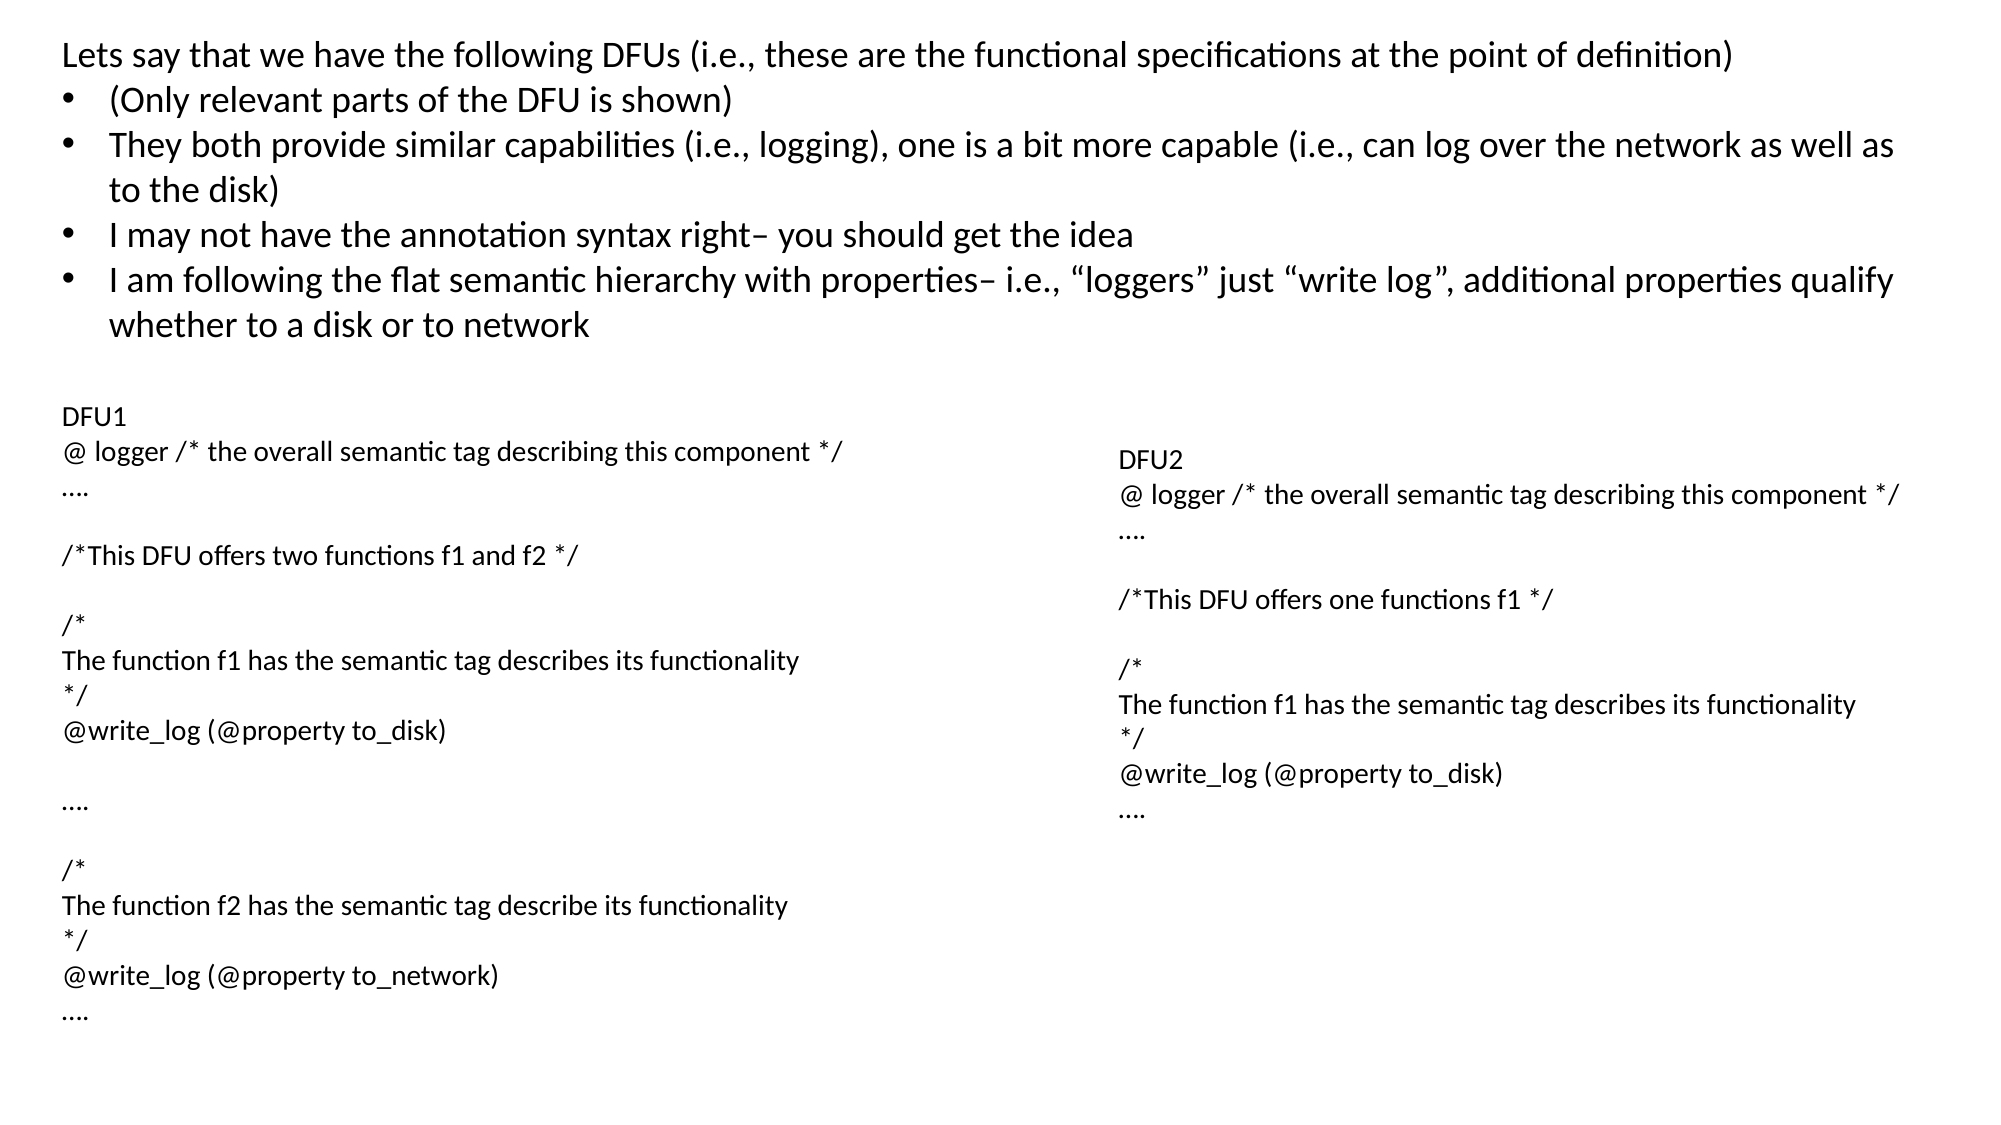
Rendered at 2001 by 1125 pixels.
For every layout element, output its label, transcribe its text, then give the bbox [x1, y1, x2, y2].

text_box DFU2 @ logger /* the overall semantic tag describing this component */ …. /*This DFU offers one functions f1 */ /* The function f1 has the semantic tag describes its functionality */ @write_log (@property to_disk) …. [1103, 432, 1933, 868]
text_box DFU1 @ logger /* the overall semantic tag describing this component */ …. /*This DFU offers two functions f1 and f2 */ /* The function f1 has the semantic tag describes its functionality */ @write_log (@property to_disk) …. /* The function f2 has the semantic tag describe its functionality */ @write_log (@property to_network) …. [47, 389, 876, 1069]
text_box Lets say that we have the following DFUs (i.e., these are the functional specifications at the point of definition) (Only relevant parts of the DFU is shown) They both provide similar capabilities (i.e., logging), one is a bit more capable (i.e., can log over the network as well as to the disk) I may not have the annotation syntax right– you should get the idea I am following the flat semantic hierarchy with properties– i.e., “loggers” just “write log”, additional properties qualify whether to a disk or to network [47, 22, 1933, 353]
